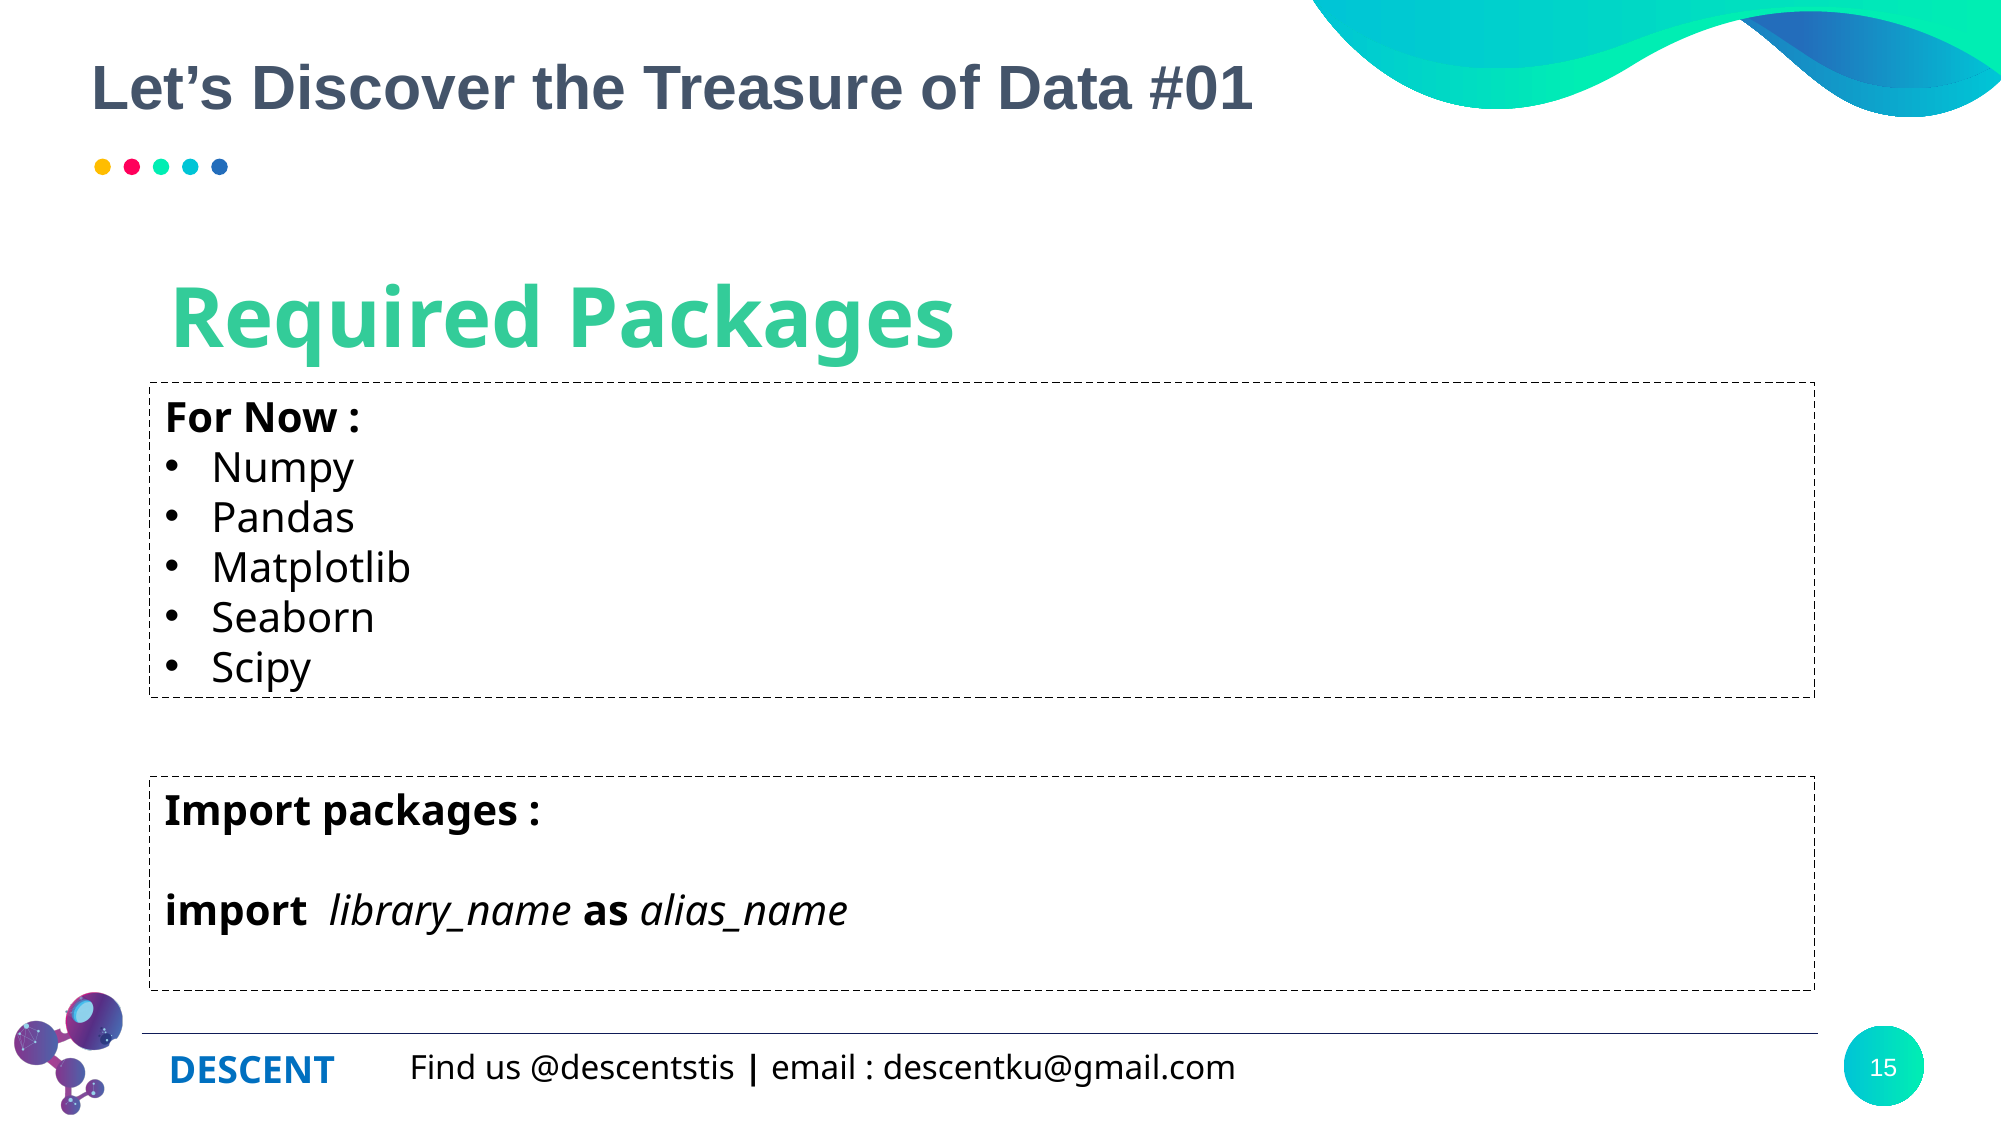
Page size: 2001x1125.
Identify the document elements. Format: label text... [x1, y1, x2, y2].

picture [11, 970, 124, 1115]
title Let’s Discover the Treasure of Data #01 [76, 39, 1924, 130]
slide_number 15 [1837, 1036, 1930, 1096]
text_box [1311, 0, 2000, 117]
text_box Import packages : import library_name as alias_name [149, 776, 1815, 991]
text_box For Now : Numpy Pandas Matplotlib Seaborn Scipy [149, 382, 1815, 698]
text_box Required Packages [154, 256, 972, 372]
